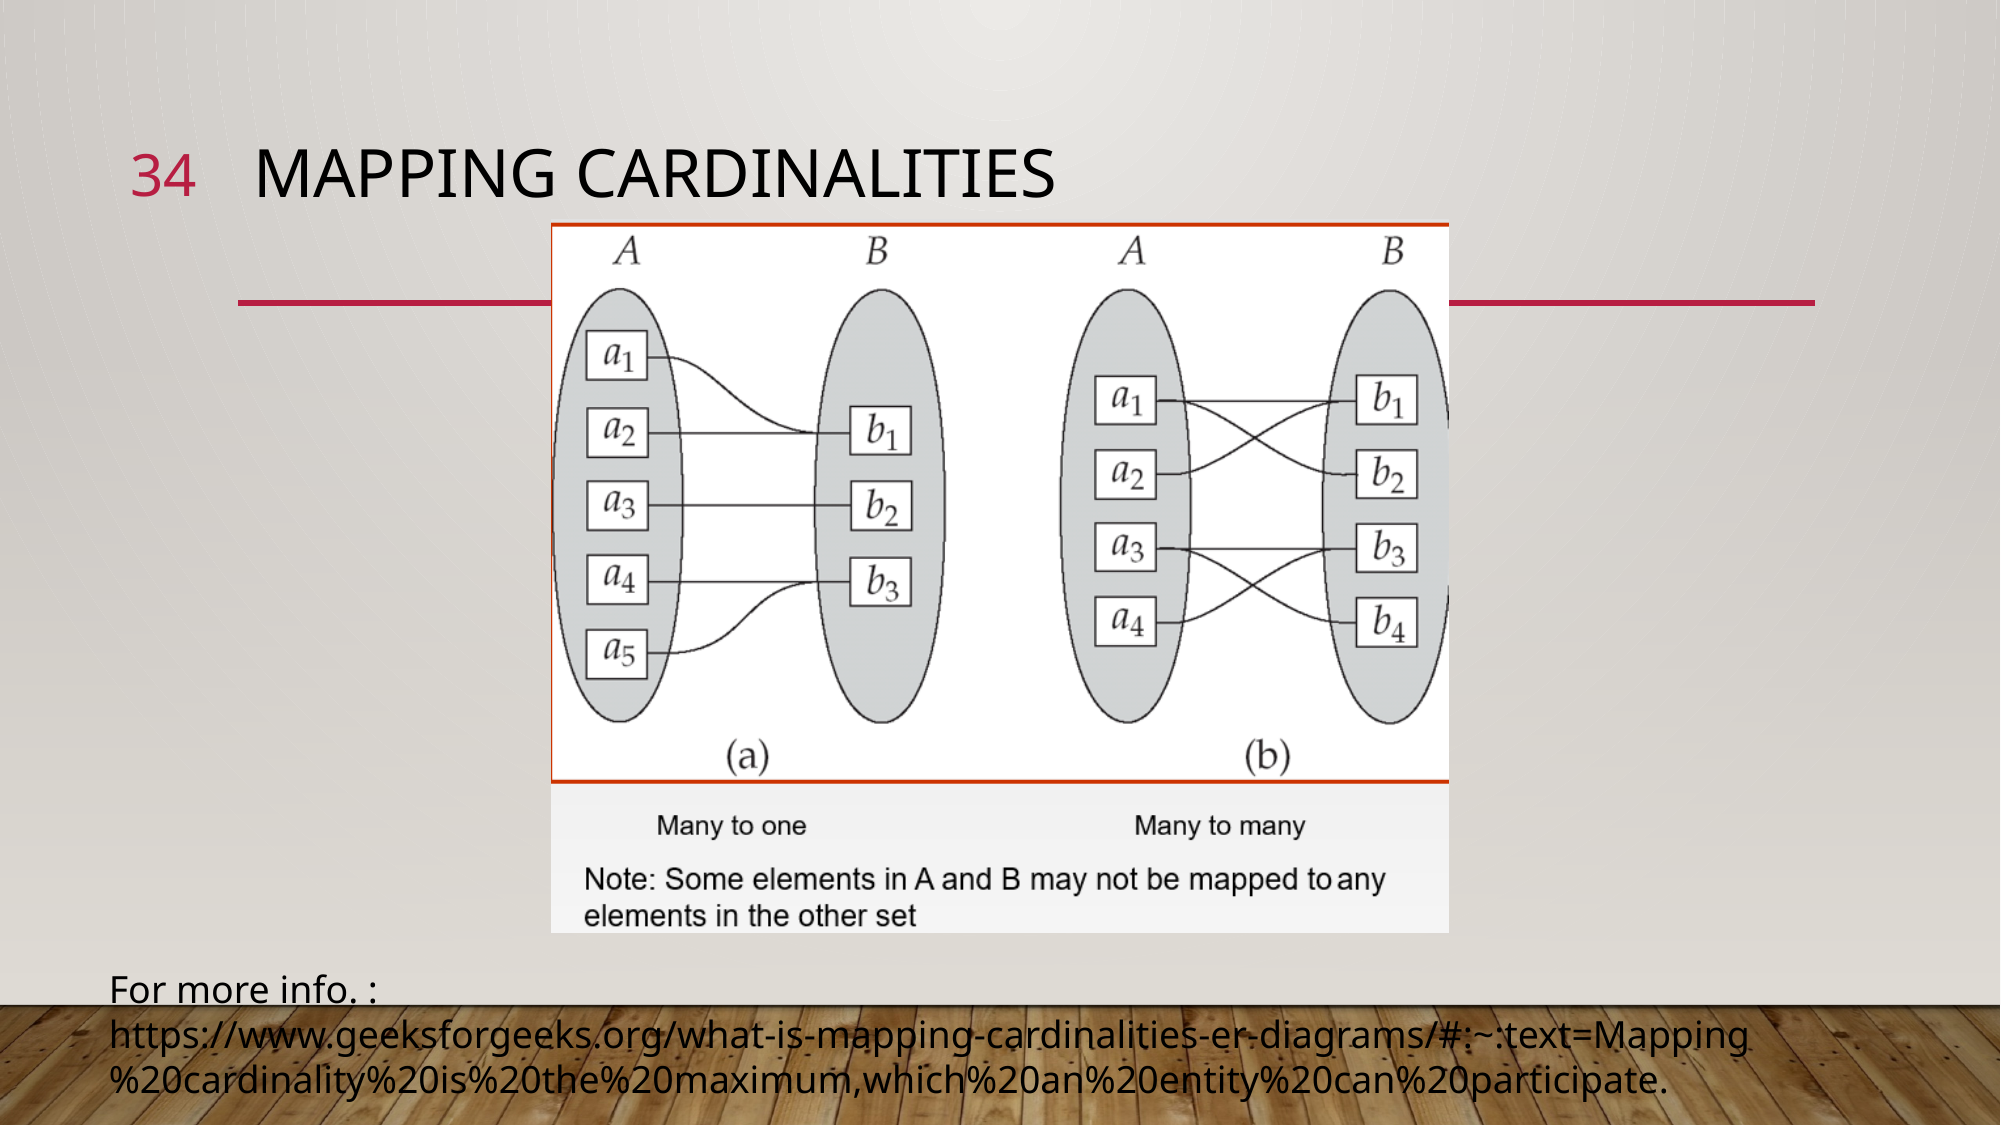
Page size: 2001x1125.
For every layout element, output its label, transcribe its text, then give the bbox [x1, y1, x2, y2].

text_box For more info. : https://www.geeksforgeeks.org/what-is-mapping-cardinalities-er-diagrams/#:~:text=Mapping%20cardinality%20is%20the%20maximum,which%20an%20entity%20can%20participate. [93, 959, 1967, 1109]
slide_number 34 [78, 131, 212, 214]
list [551, 218, 1449, 934]
picture [0, 1005, 2000, 1125]
title Mapping Cardinalities [238, 131, 1814, 305]
